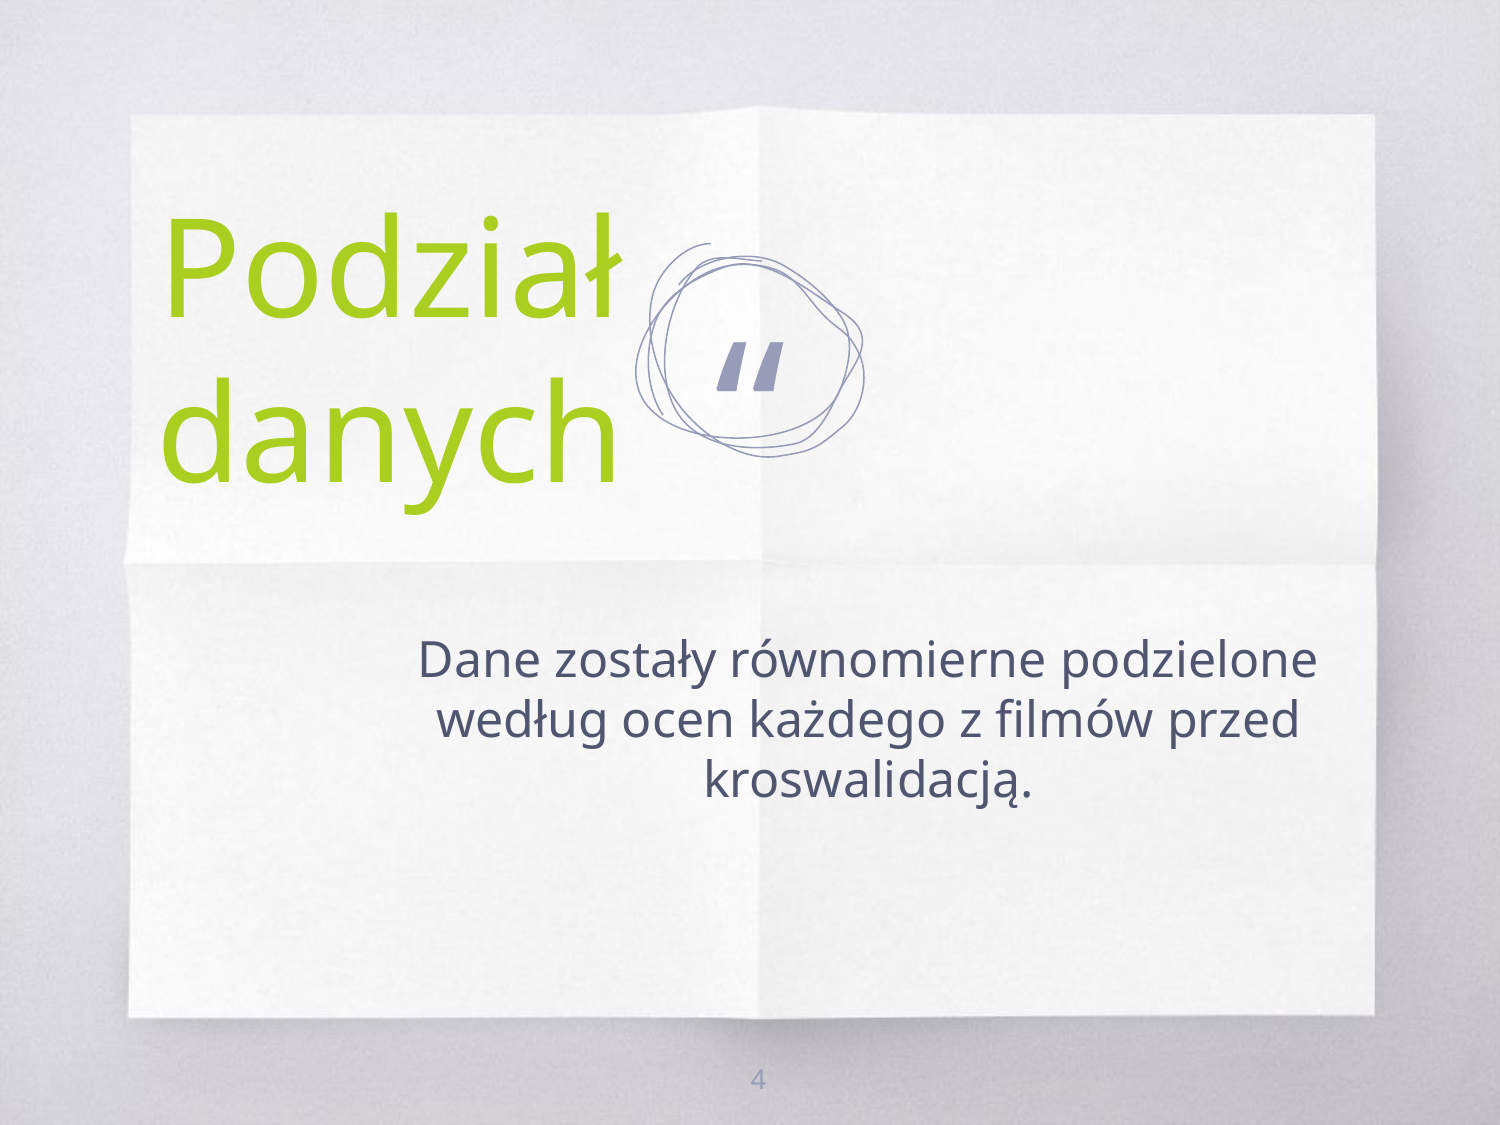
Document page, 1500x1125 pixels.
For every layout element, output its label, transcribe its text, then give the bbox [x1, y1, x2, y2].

list Dane zostały równomierne podzielone według ocen każdego z filmów przed kroswalidacją. [375, 612, 1363, 915]
picture [0, 0, 1500, 1125]
text_box Podział danych [99, 224, 681, 525]
slide_number 4 [713, 1047, 804, 1113]
